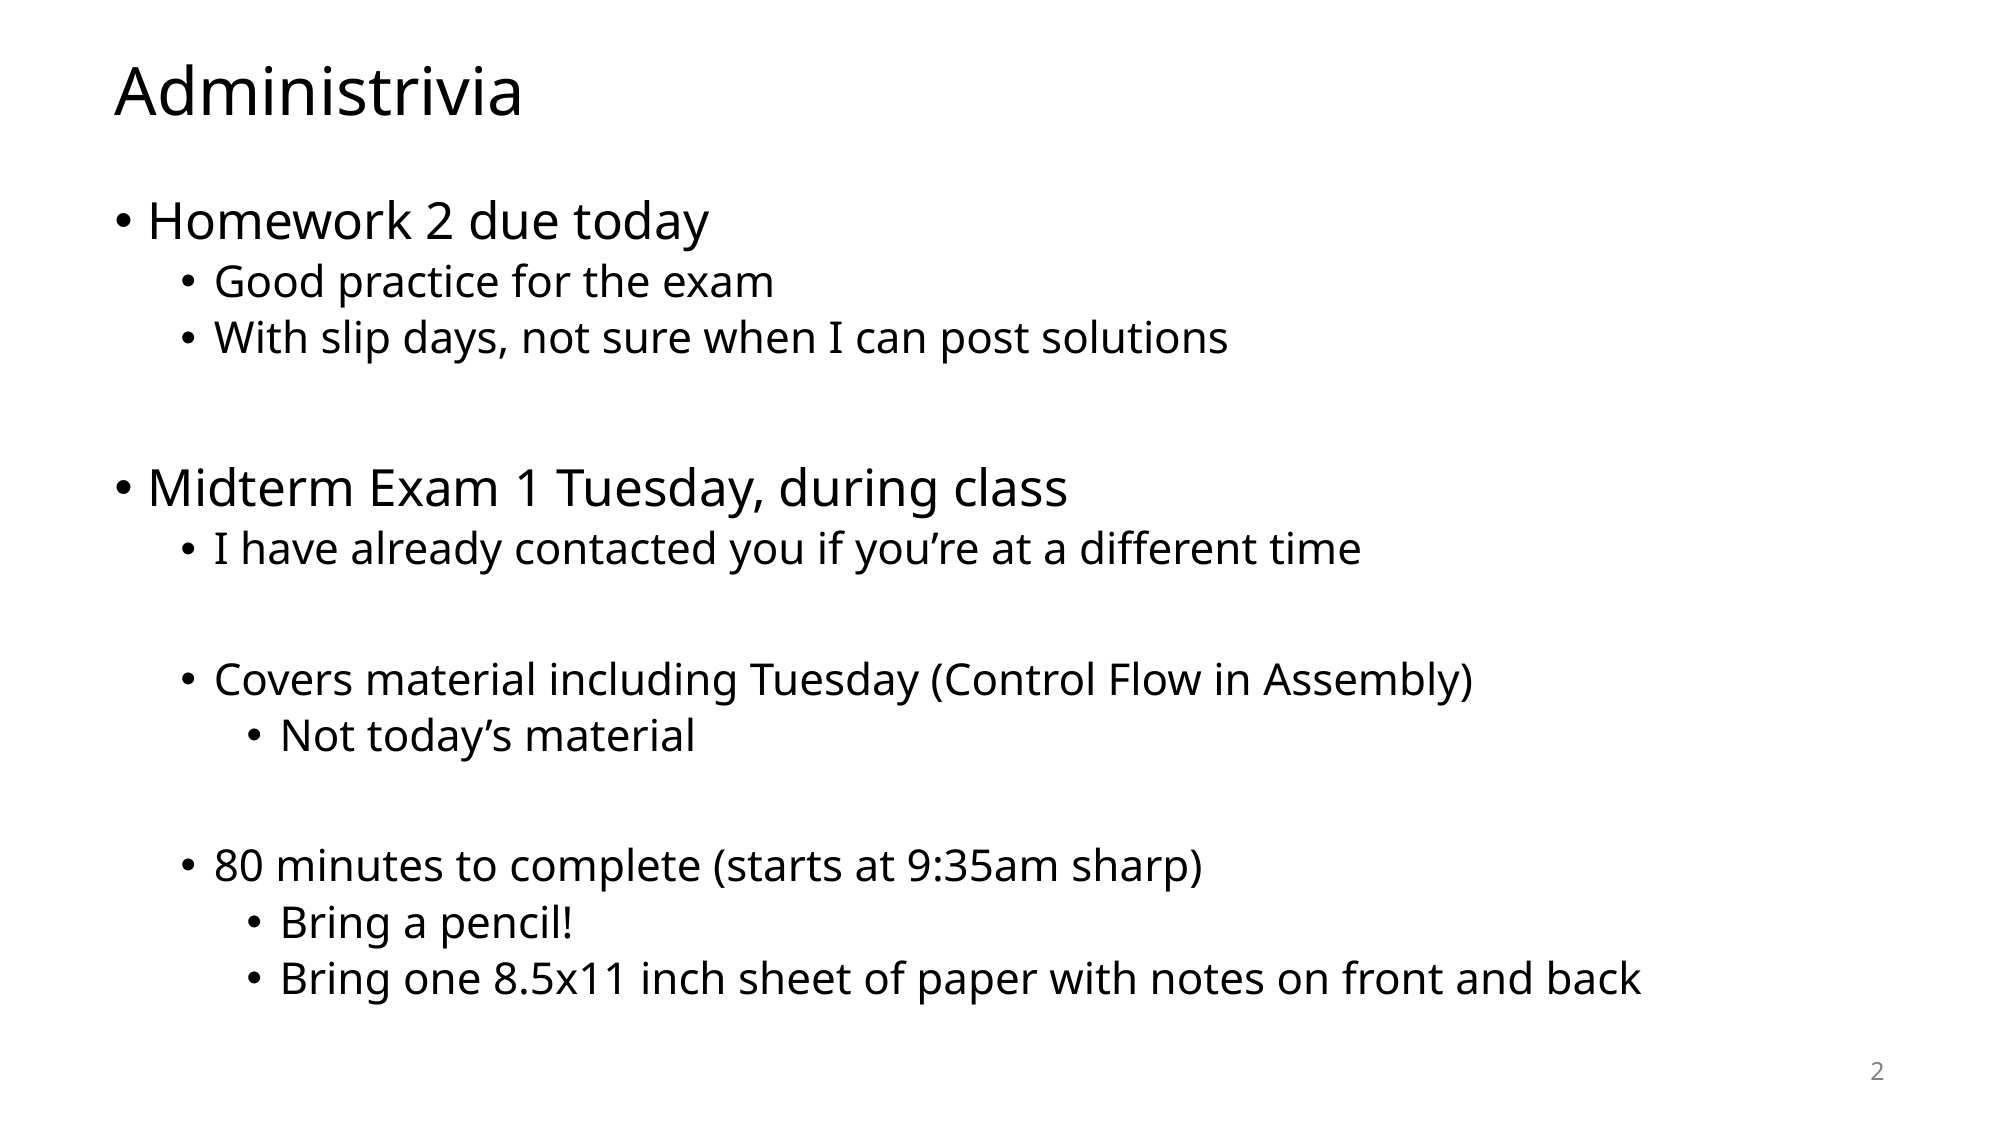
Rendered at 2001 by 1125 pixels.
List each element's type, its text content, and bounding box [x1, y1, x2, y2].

slide_number 2 [1749, 1042, 1900, 1103]
list Homework 2 due today Good practice for the exam With slip days, not sure when I can post solutions Midterm Exam 1 Tuesday, during class I have already contacted you if you’re at a different time Covers material including Tuesday (Control Flow in Assembly) Not today’s material 80 minutes to complete (starts at 9:35am sharp) Bring a pencil! Bring one 8.5x11 inch sheet of paper with notes on front and back [99, 187, 1900, 1013]
title Administrivia [99, 37, 1900, 150]
